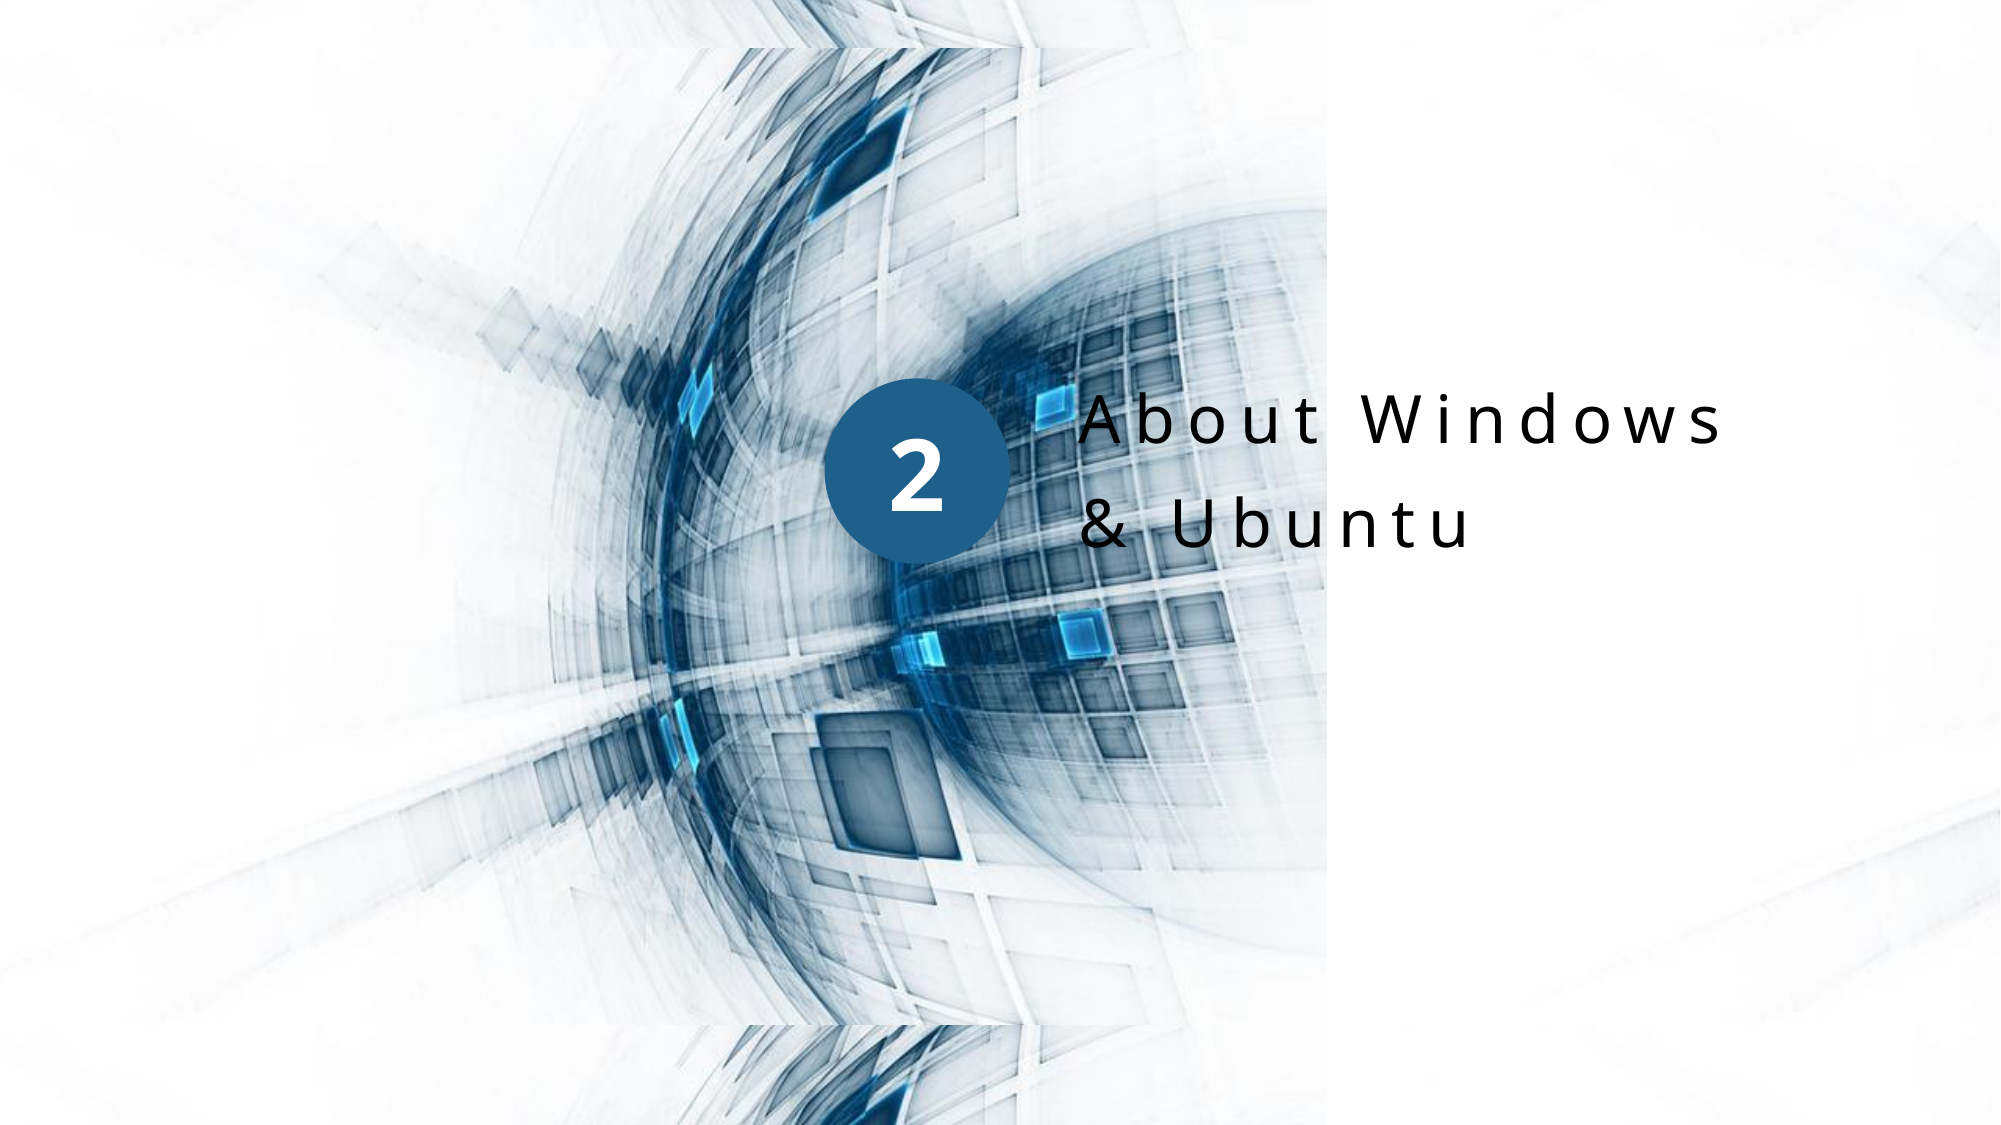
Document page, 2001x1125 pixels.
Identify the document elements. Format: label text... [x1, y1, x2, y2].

text_box About Windows & Ubuntu [1078, 351, 1853, 563]
picture [0, 0, 2001, 1125]
text_box 2 [823, 377, 1011, 565]
